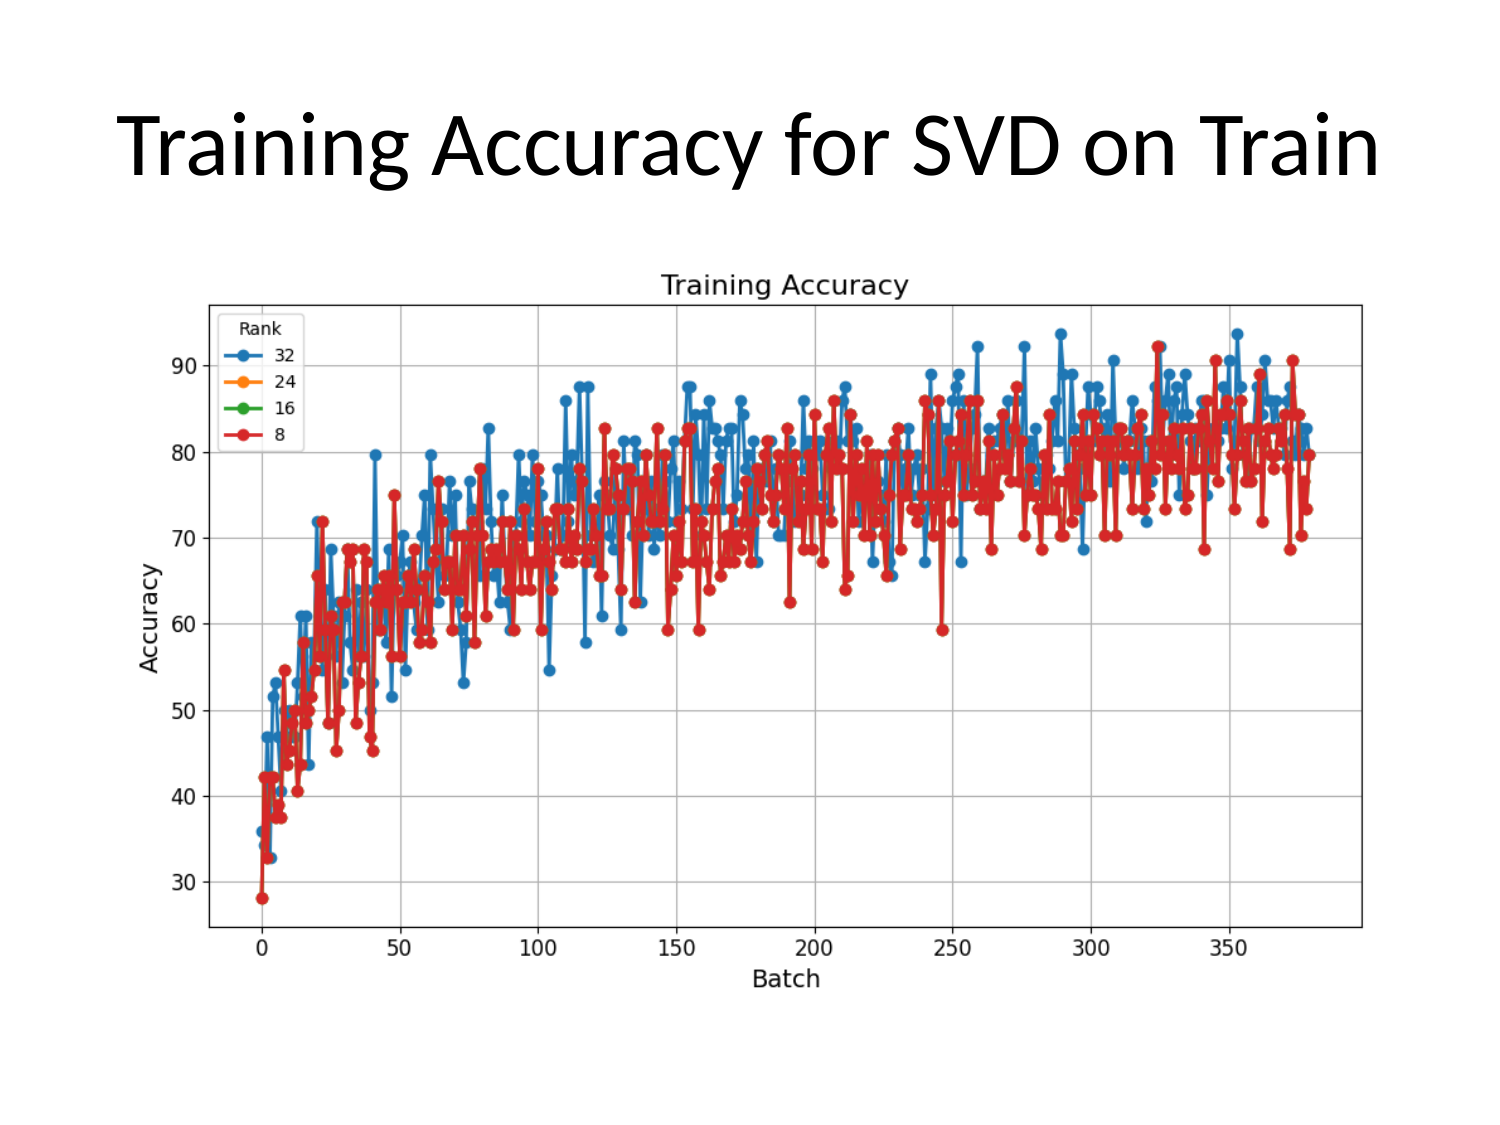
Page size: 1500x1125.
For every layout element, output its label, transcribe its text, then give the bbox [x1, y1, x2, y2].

title Training Accuracy for SVD on Train [75, 45, 1425, 233]
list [127, 262, 1373, 1006]
